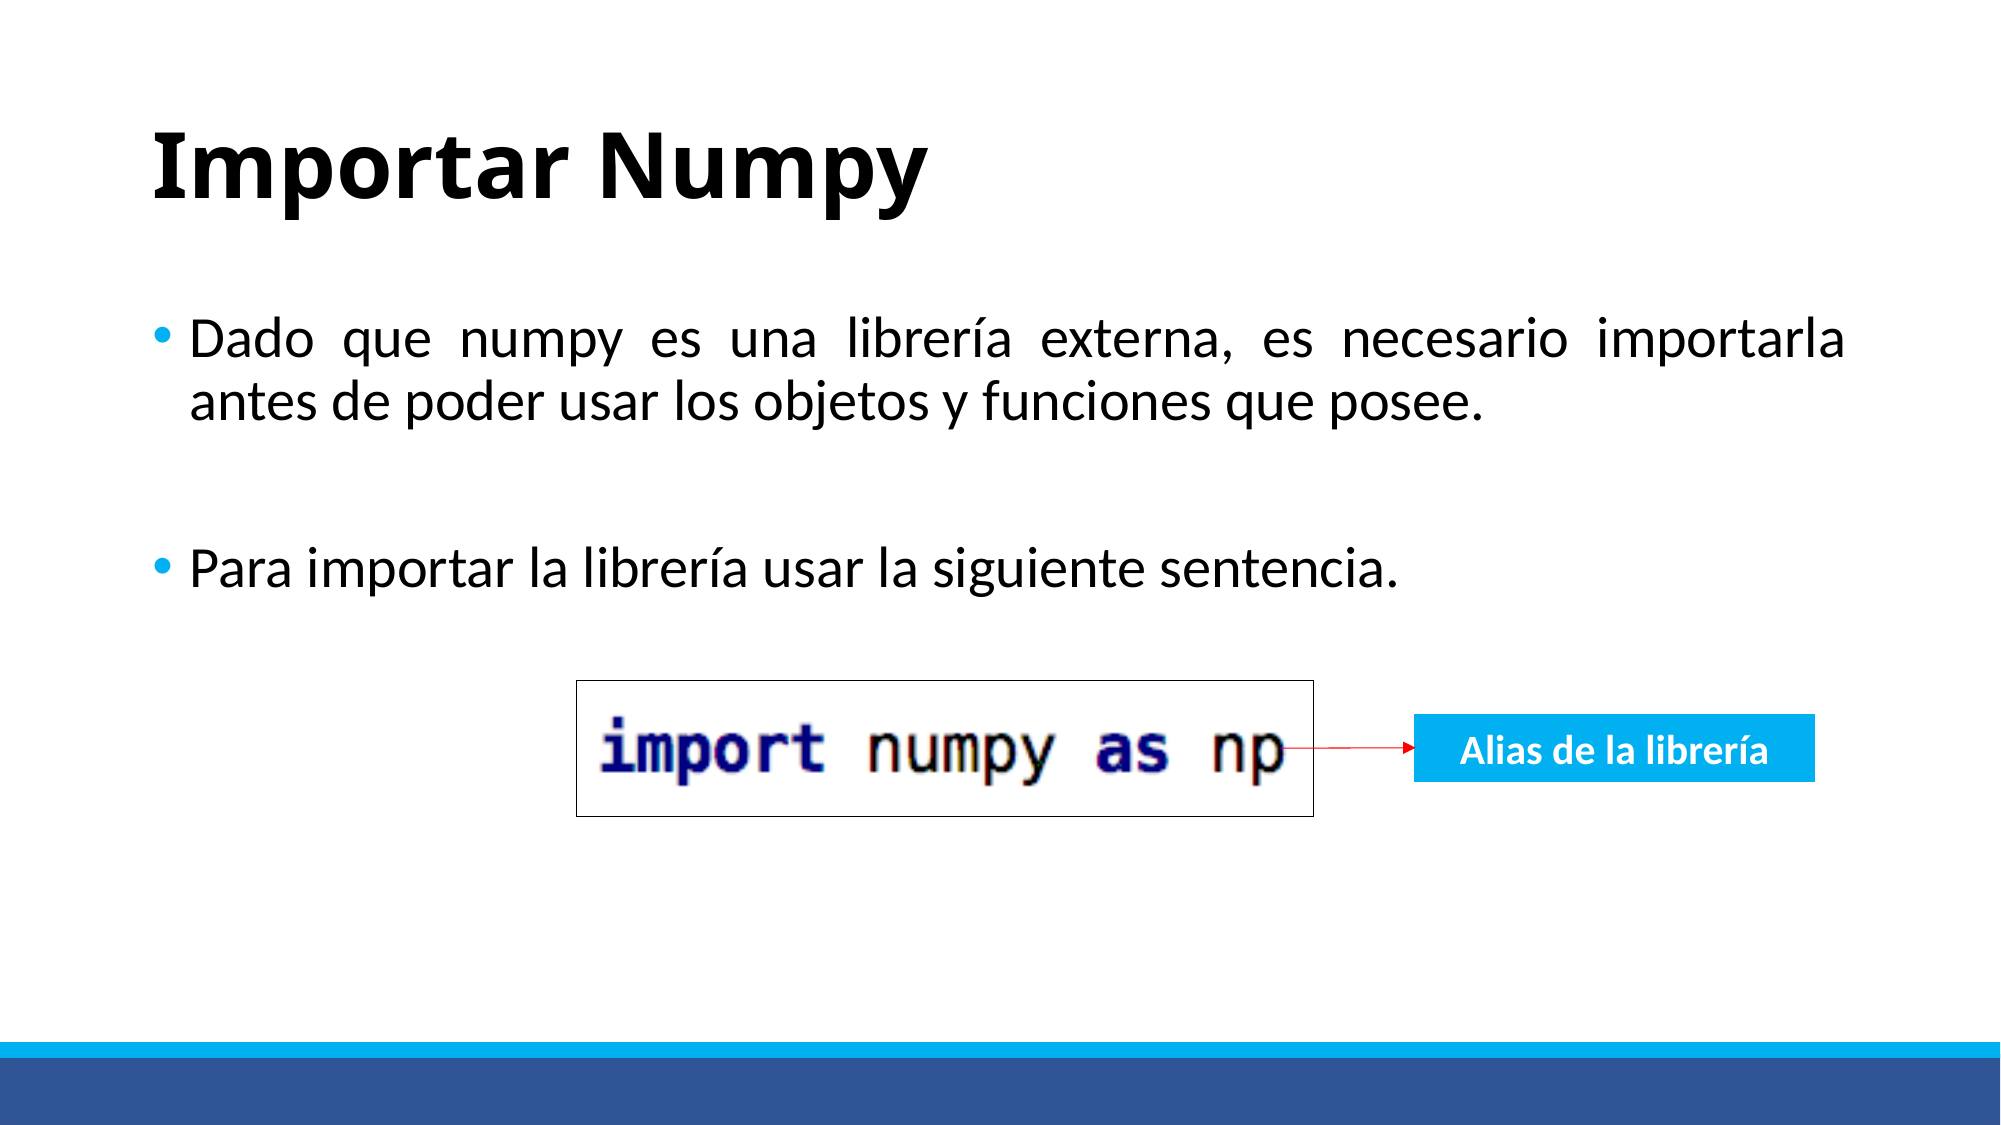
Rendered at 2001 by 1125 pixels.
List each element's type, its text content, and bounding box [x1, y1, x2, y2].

picture [576, 679, 1314, 817]
text_box Alias de la librería [1414, 714, 1815, 782]
title Importar Numpy [137, 59, 1863, 278]
list Dado que numpy es una librería externa, es necesario importarla antes de poder usar los objetos y funciones que posee. Para importar la librería usar la siguiente sentencia. [137, 299, 1863, 1014]
